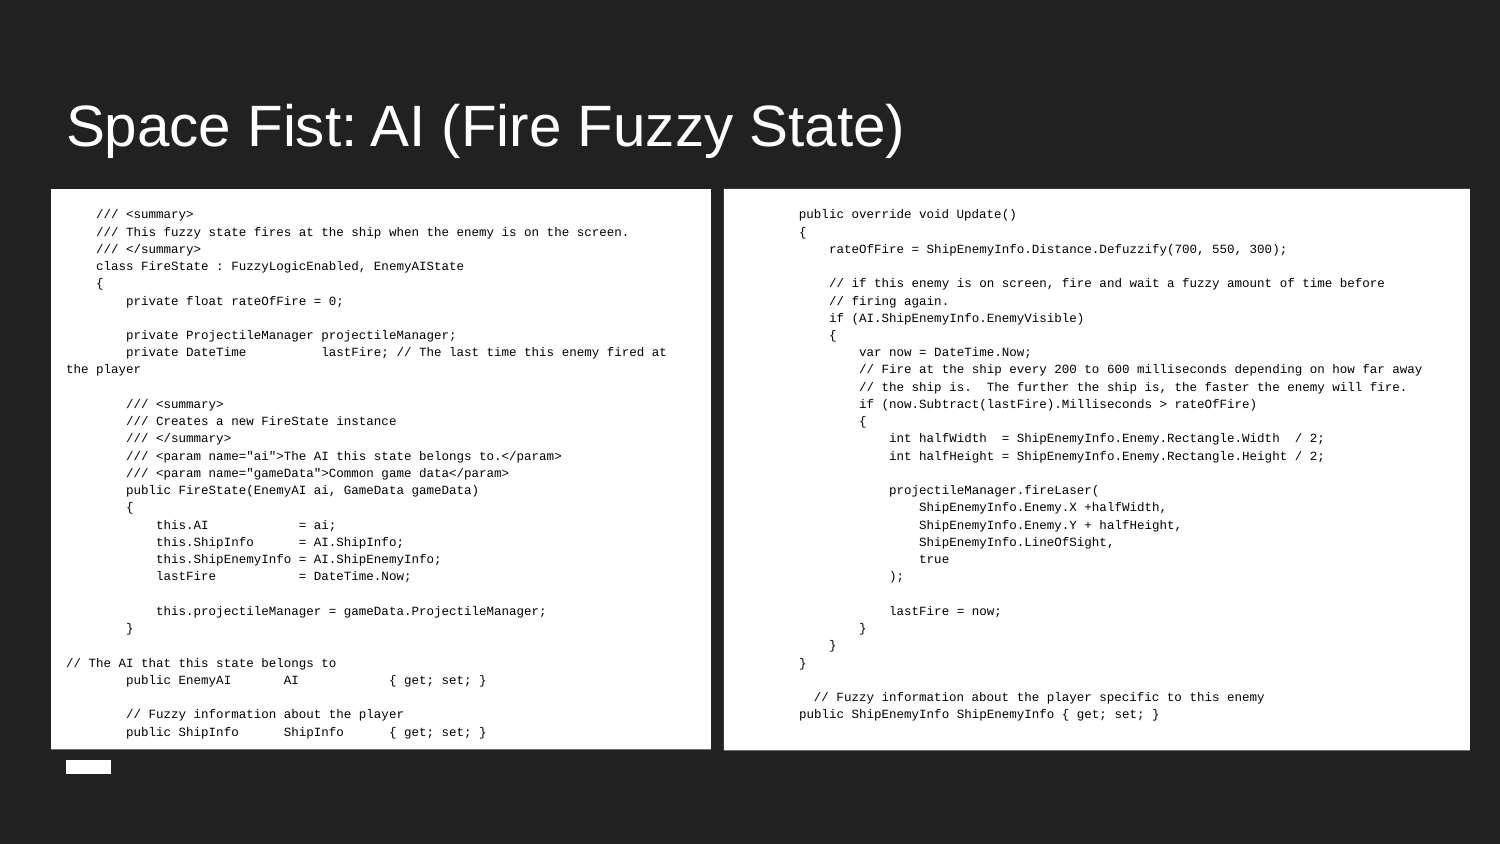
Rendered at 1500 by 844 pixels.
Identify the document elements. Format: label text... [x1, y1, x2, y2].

text_box public override void Update() { rateOfFire = ShipEnemyInfo.Distance.Defuzzify(700, 550, 300); // if this enemy is on screen, fire and wait a fuzzy amount of time before // firing again. if (AI.ShipEnemyInfo.EnemyVisible) { var now = DateTime.Now; // Fire at the ship every 200 to 600 milliseconds depending on how far away // the ship is. The further the ship is, the faster the enemy will fire. if (now.Subtract(lastFire).Milliseconds > rateOfFire) { int halfWidth = ShipEnemyInfo.Enemy.Rectangle.Width / 2; int halfHeight = ShipEnemyInfo.Enemy.Rectangle.Height / 2; projectileManager.fireLaser( ShipEnemyInfo.Enemy.X +halfWidth, ShipEnemyInfo.Enemy.Y + halfHeight, ShipEnemyInfo.LineOfSight, true ); lastFire = now; } } } // Fuzzy information about the player specific to this enemy public ShipEnemyInfo ShipEnemyInfo { get; set; } [723, 188, 1470, 751]
list ﻿ /// <summary> /// This fuzzy state fires at the ship when the enemy is on the screen. /// </summary> class FireState : FuzzyLogicEnabled, EnemyAIState { private float rateOfFire = 0; private ProjectileManager projectileManager; private DateTime lastFire; // The last time this enemy fired at the player /// <summary> /// Creates a new FireState instance /// </summary> /// <param name="ai">The AI this state belongs to.</param> /// <param name="gameData">Common game data</param> public FireState(EnemyAI ai, GameData gameData) { this.AI = ai; this.ShipInfo = AI.ShipInfo; this.ShipEnemyInfo = AI.ShipEnemyInfo; lastFire = DateTime.Now; this.projectileManager = gameData.ProjectileManager; } // The AI that this state belongs to public EnemyAI AI { get; set; } // Fuzzy information about the player public ShipInfo ShipInfo { get; set; } [51, 189, 711, 750]
title Space Fist: AI (Fire Fuzzy State) [51, 72, 1449, 167]
